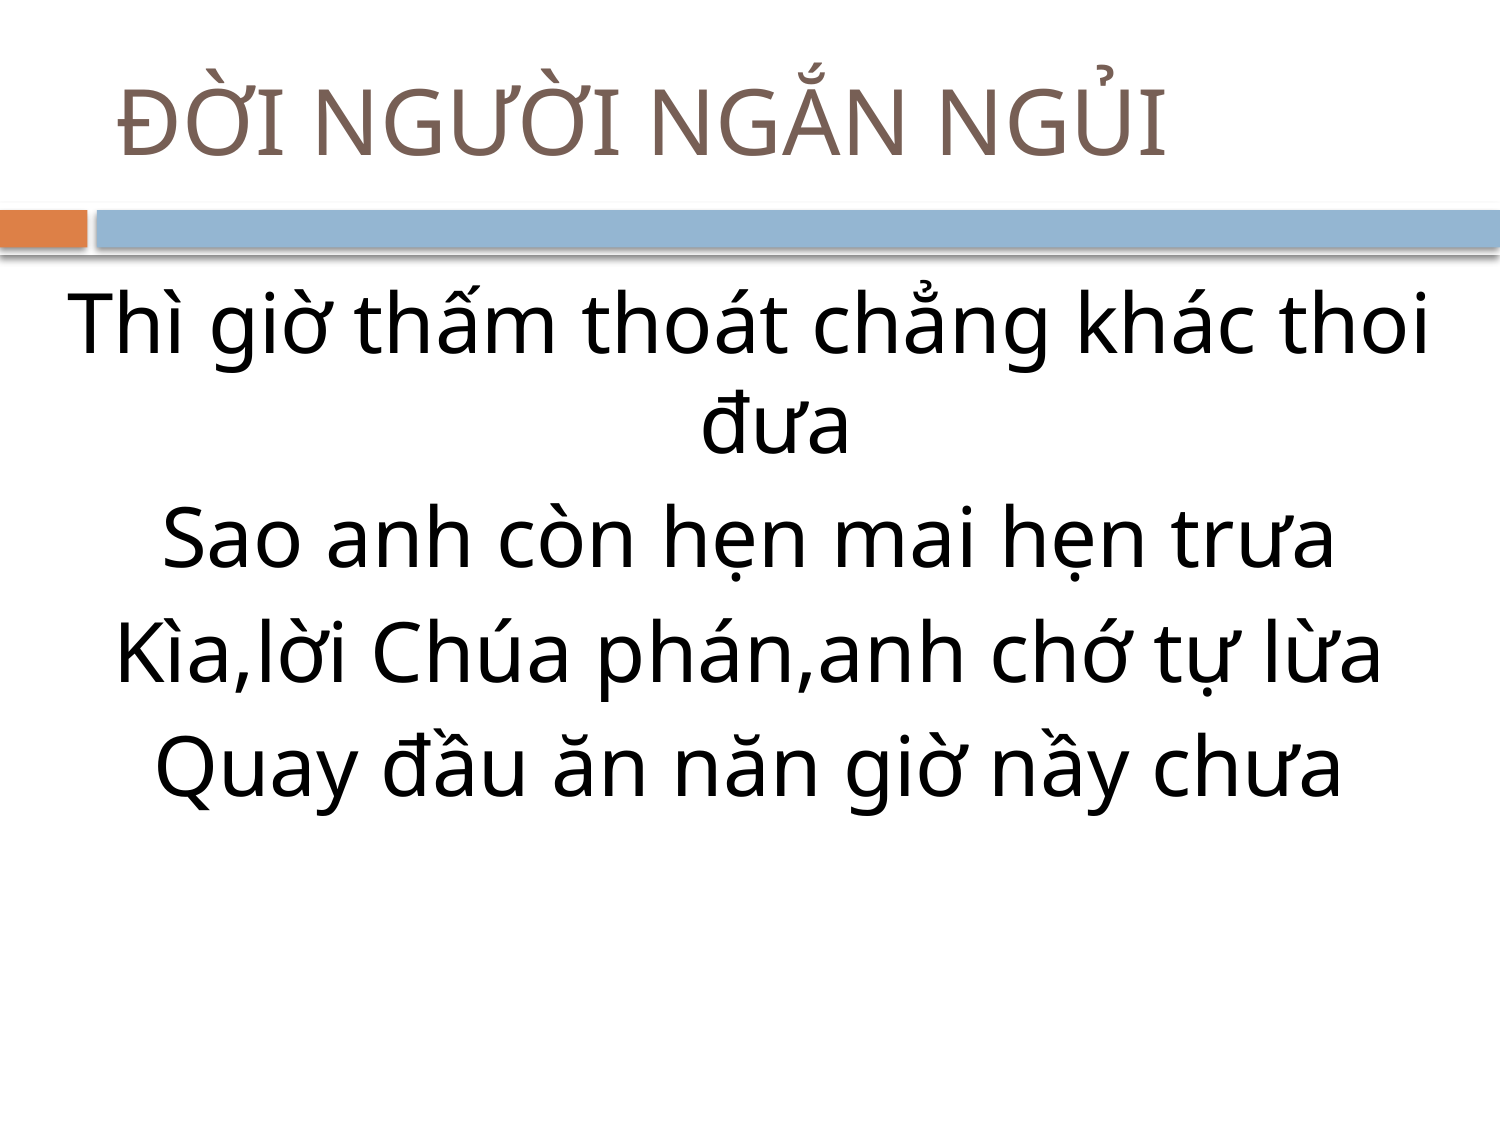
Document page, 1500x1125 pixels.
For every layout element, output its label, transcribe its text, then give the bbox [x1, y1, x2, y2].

title ĐỜI NGƯỜI NGẮN NGỦI [100, 37, 1438, 200]
list Thì giờ thấm thoát chẳng khác thoi đưa Sao anh còn hẹn mai hẹn trưa Kìa,lời Chúa phán,anh chớ tự lừa Quay đầu ăn năn giờ nầy chưa [0, 262, 1500, 1125]
